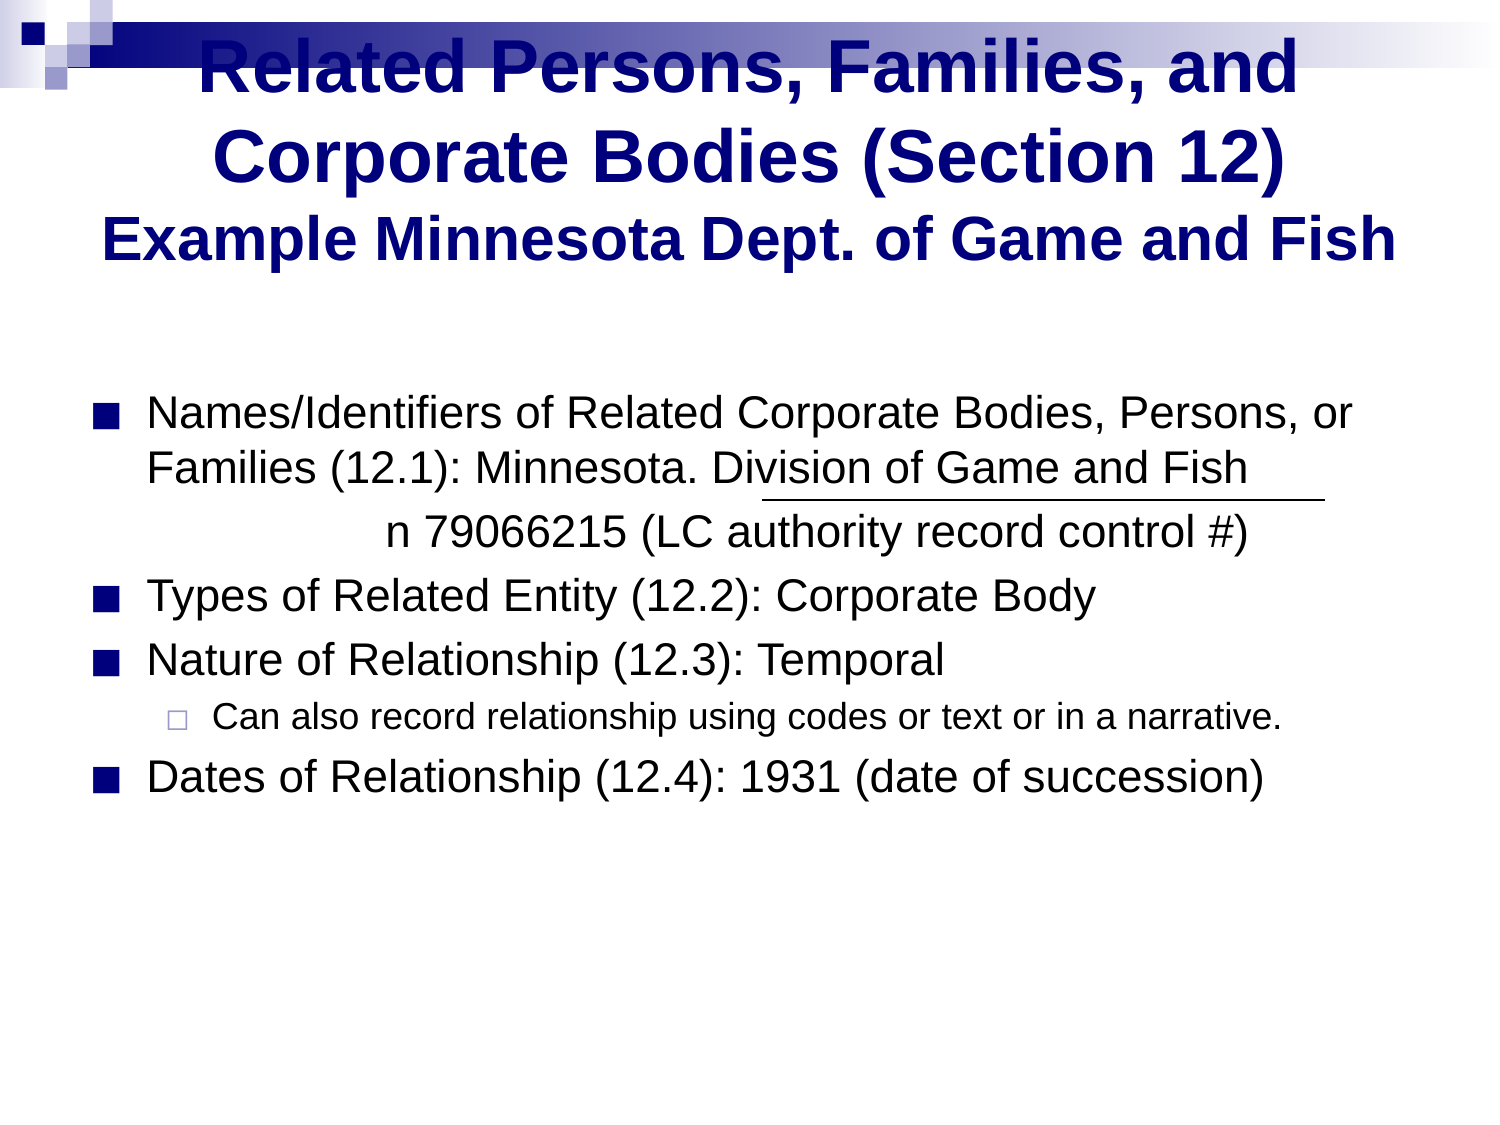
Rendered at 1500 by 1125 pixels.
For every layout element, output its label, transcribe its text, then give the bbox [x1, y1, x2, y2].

list Names/Identifiers of Related Corporate Bodies, Persons, or Families (12.1): Minnesota. Division of Game and Fish n 79066215 (LC authority record control #) Types of Related Entity (12.2): Corporate Body Nature of Relationship (12.3): Temporal Can also record relationship using codes or text or in a narrative. Dates of Relationship (12.4): 1931 (date of succession) [75, 375, 1425, 1013]
title Related Persons, Families, and Corporate Bodies (Section 12) Example Minnesota Dept. of Game and Fish [75, 99, 1425, 325]
